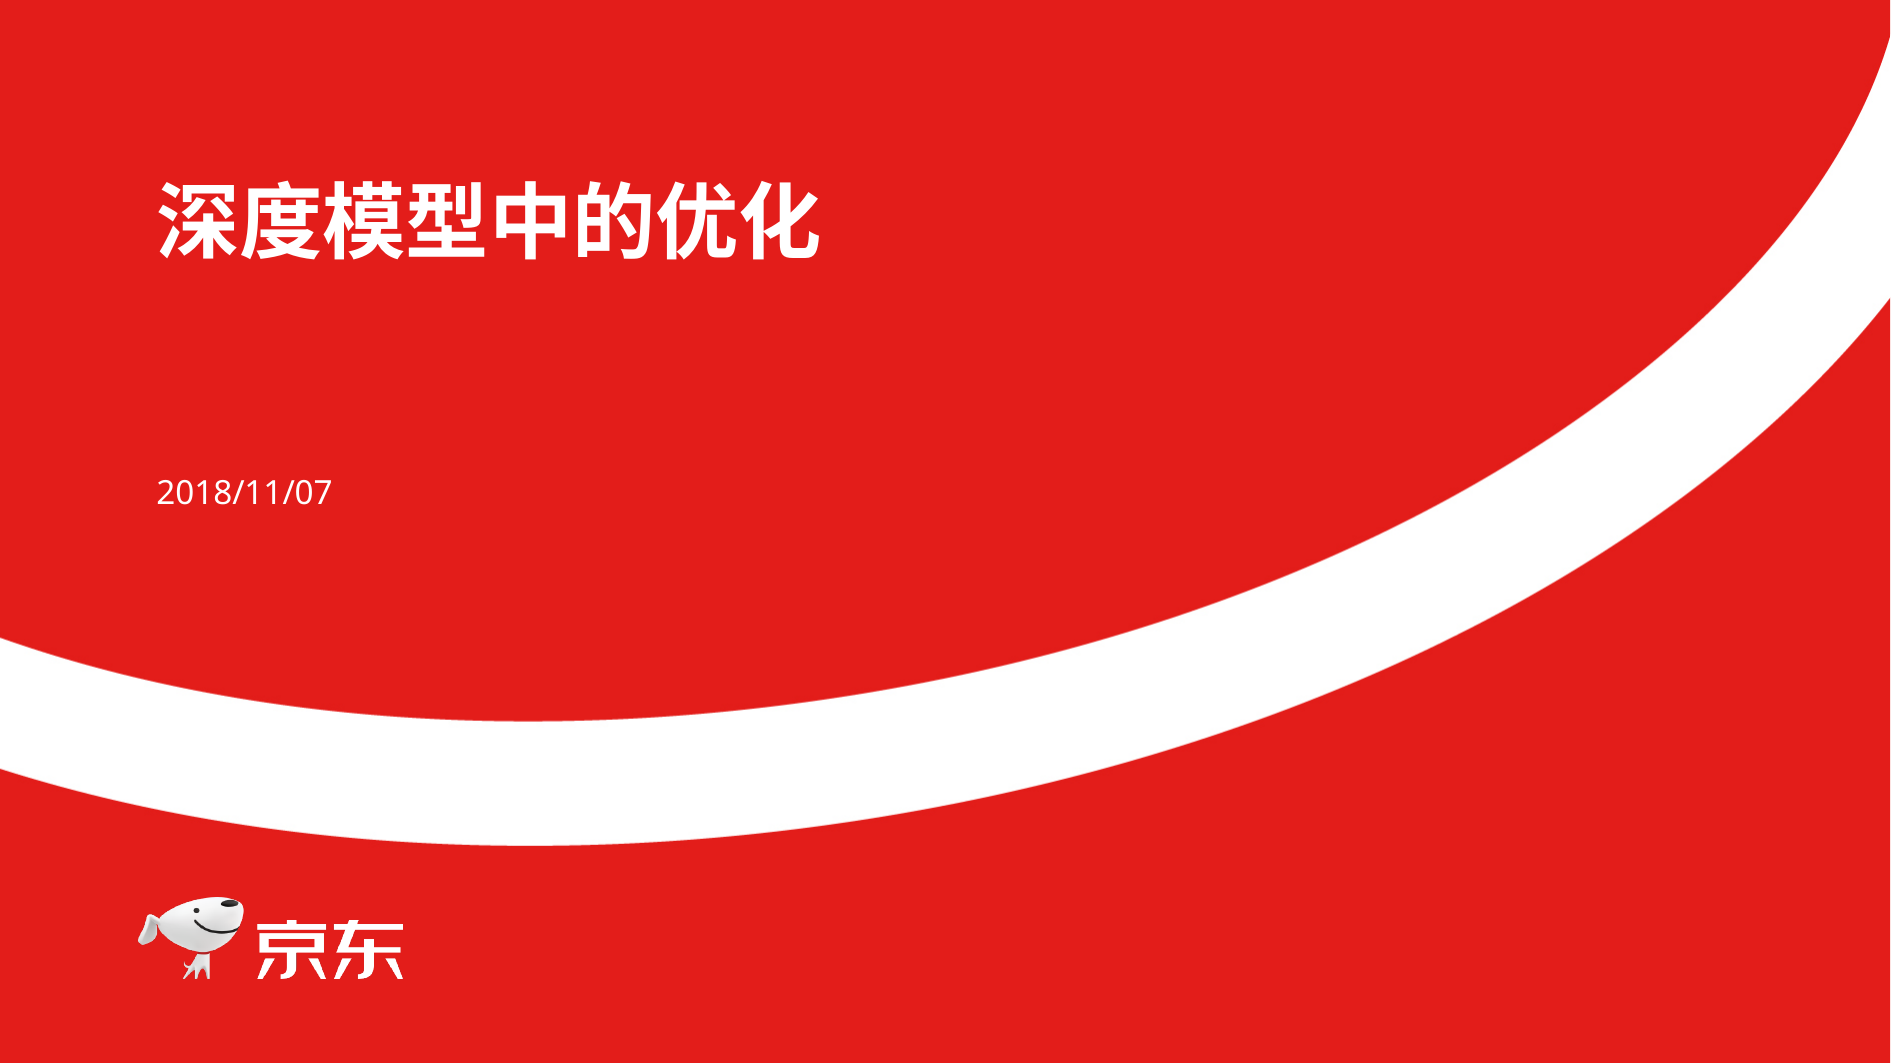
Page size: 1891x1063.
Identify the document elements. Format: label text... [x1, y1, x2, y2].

picture [0, 0, 1891, 1063]
list 2018/11/07 [141, 463, 662, 512]
list 深度模型中的优化 [141, 162, 1453, 281]
